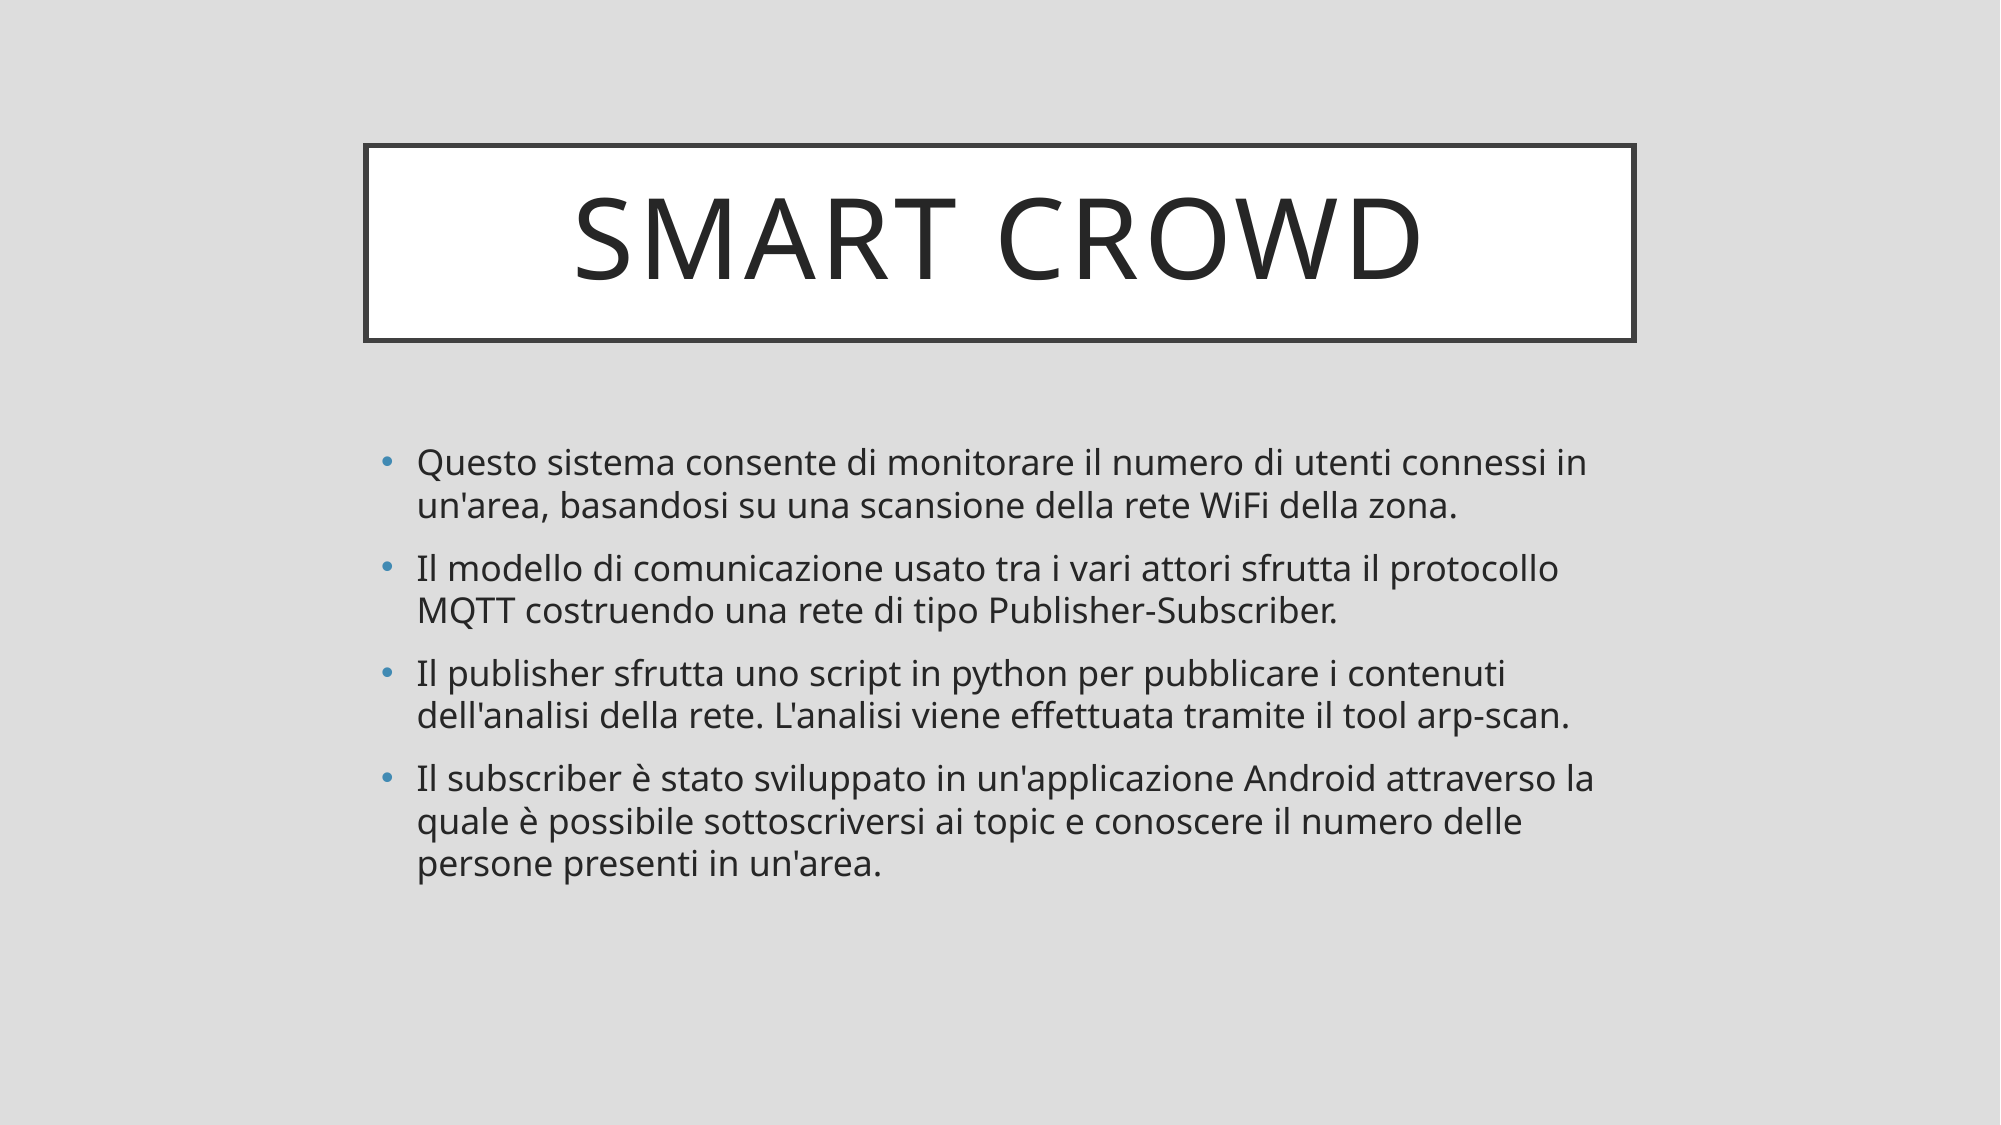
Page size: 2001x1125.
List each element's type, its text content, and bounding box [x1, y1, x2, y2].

title SMART CROWD [363, 143, 1637, 343]
list Questo sistema consente di monitorare il numero di utenti connessi in un'area, basandosi su una scansione della rete WiFi della zona. Il modello di comunicazione usato tra i vari attori sfrutta il protocollo MQTT costruendo una rete di tipo Publisher-Subscriber. Il publisher sfrutta uno script in python per pubblicare i contenuti dell'analisi della rete. L'analisi viene effettuata tramite il tool arp-scan. Il subscriber è stato sviluppato in un'applicazione Android attraverso la quale è possibile sottoscriversi ai topic e conoscere il numero delle persone presenti in un'area. [366, 432, 1634, 942]
